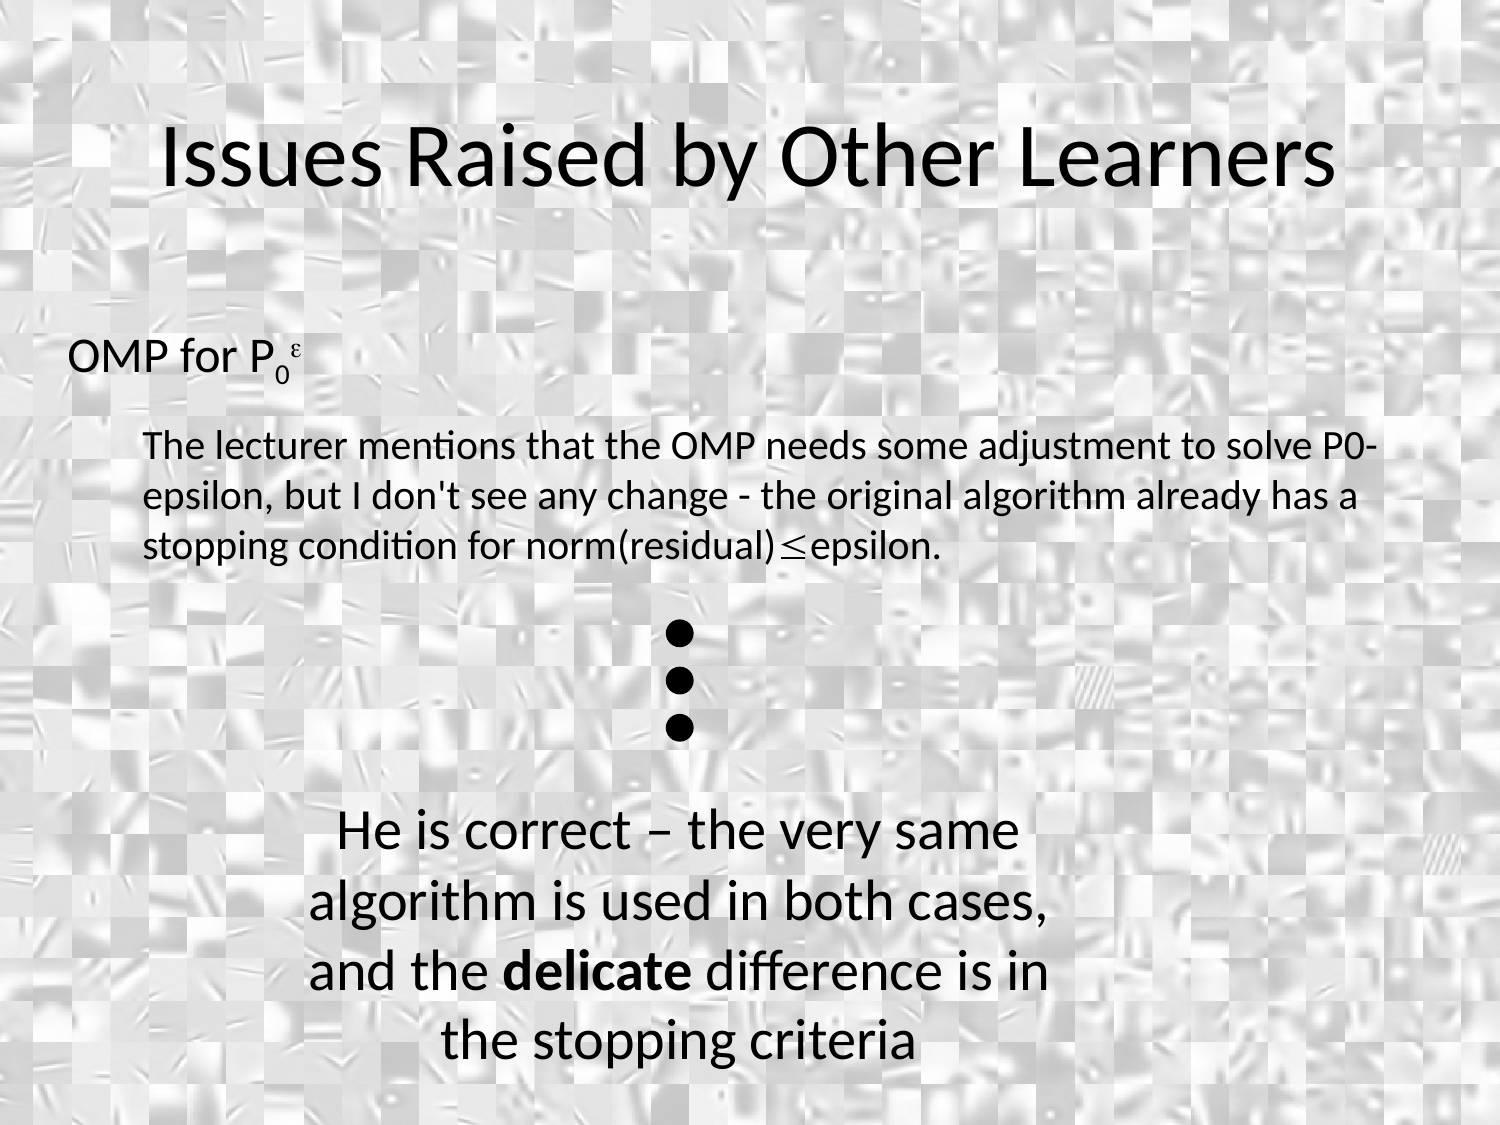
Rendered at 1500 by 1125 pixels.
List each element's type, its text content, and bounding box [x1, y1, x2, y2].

text_box Issues Raised by Other Learners [74, 56, 1425, 244]
text_box OMP for P0 The lecturer mentions that the OMP needs some adjustment to solve P0-epsilon, but I don't see any change - the original algorithm already has a stopping condition for norm(residual)epsilon. [52, 314, 1448, 587]
text_box [665, 713, 694, 742]
text_box He is correct – the very same algorithm is used in both cases, and the delicate difference is in the stopping criteria [289, 784, 1069, 1079]
text_box [0, 0, 1500, 1125]
text_box [665, 619, 694, 648]
text_box [665, 666, 694, 695]
